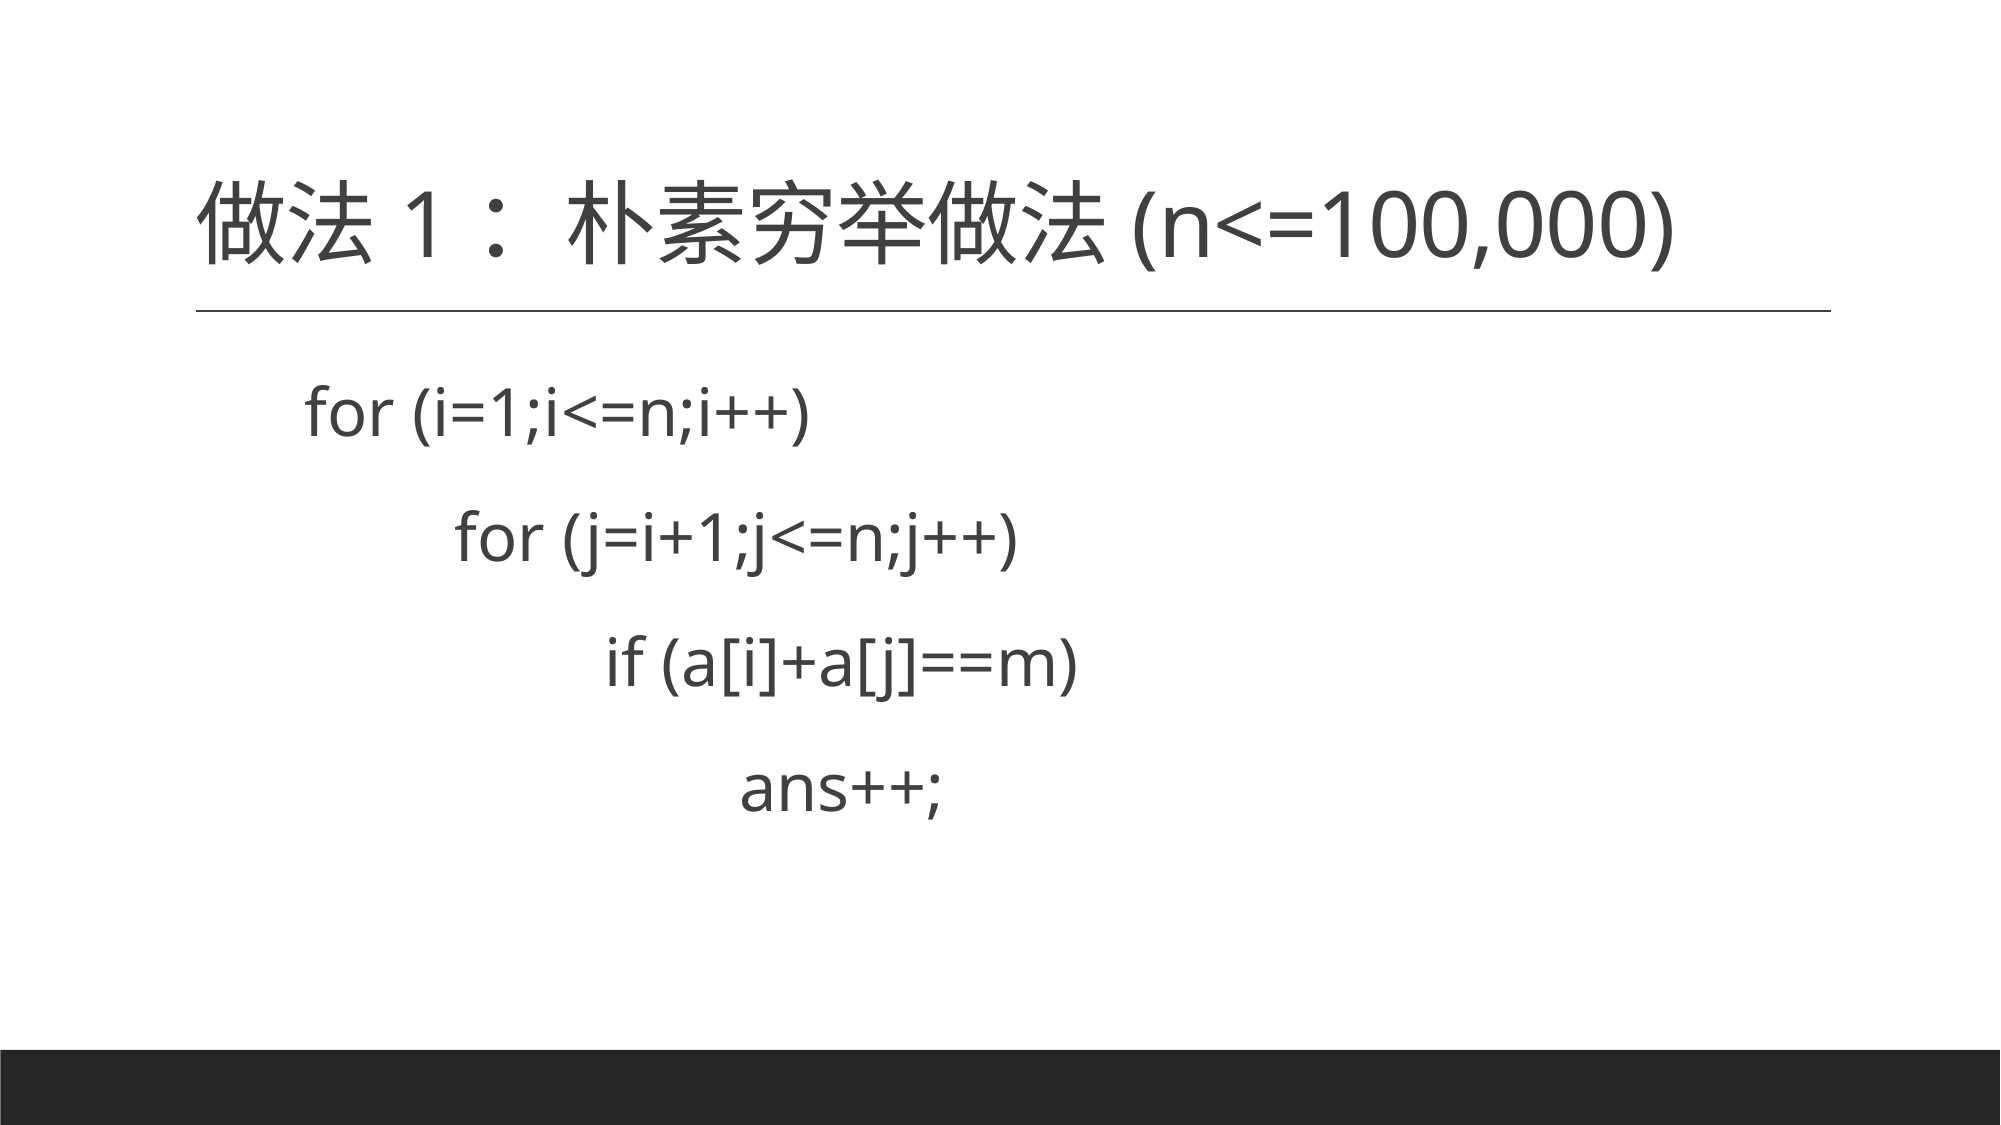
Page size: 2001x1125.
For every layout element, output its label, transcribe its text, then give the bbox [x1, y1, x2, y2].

list for (i=1;i<=n;i++) for (j=i+1;j<=n;j++) if (a[i]+a[j]==m) ans++; [139, 345, 1861, 1125]
title 做法1：朴素穷举做法(n<=100,000) [180, 47, 1830, 285]
